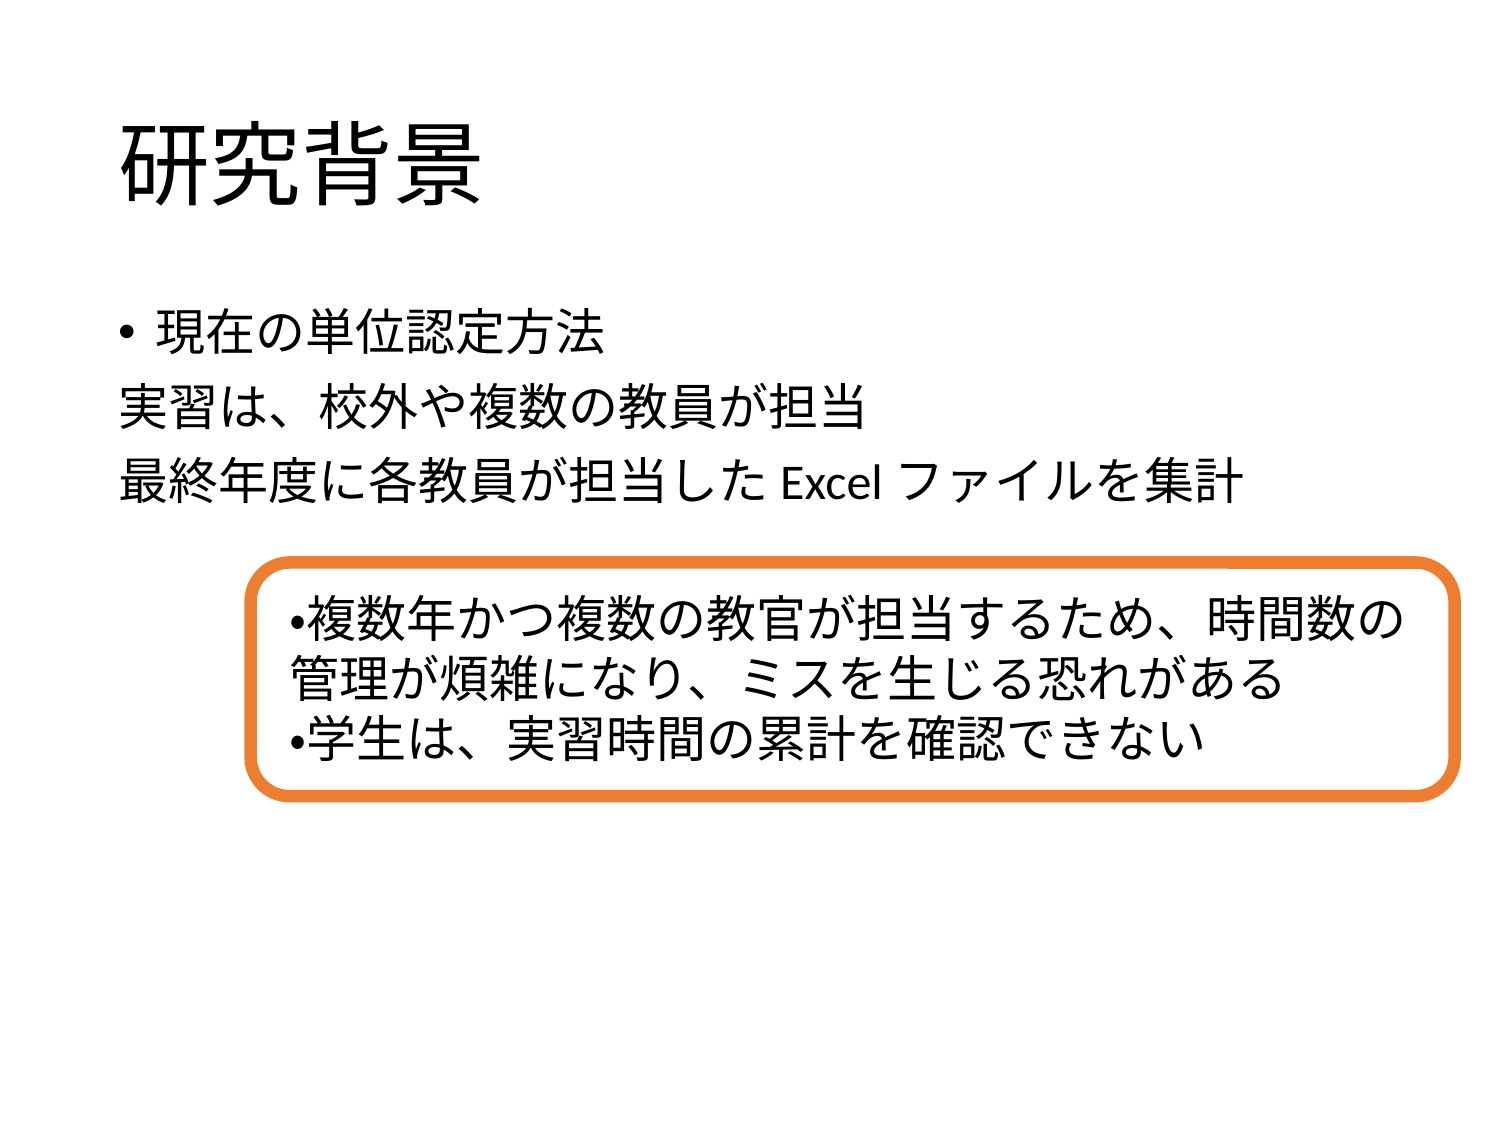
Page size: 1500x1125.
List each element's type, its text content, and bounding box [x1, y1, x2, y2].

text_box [250, 562, 1455, 797]
title 研究背景 [103, 59, 1397, 278]
list 現在の単位認定方法 実習は、校外や複数の教員が担当 最終年度に各教員が担当したExcelファイルを集計 [103, 299, 1397, 903]
